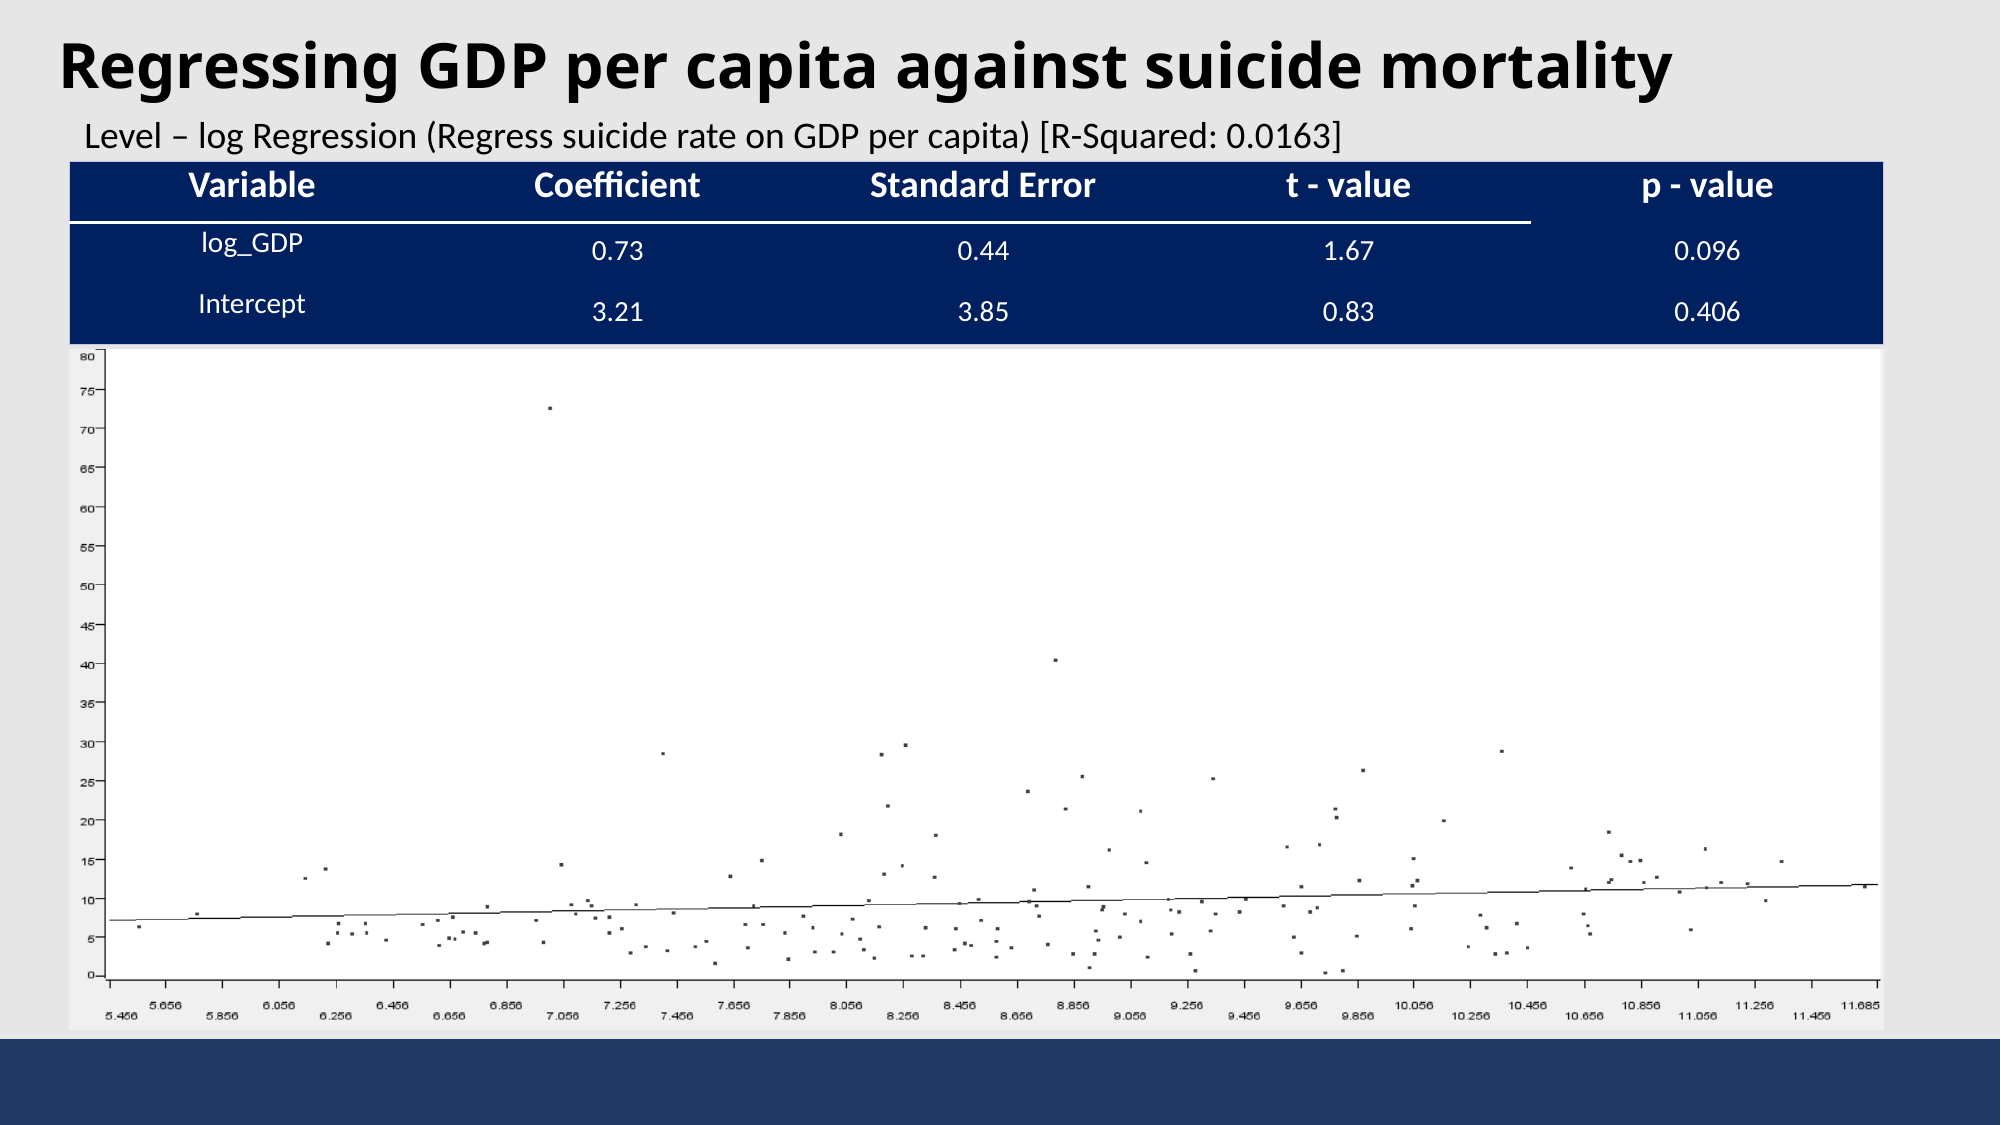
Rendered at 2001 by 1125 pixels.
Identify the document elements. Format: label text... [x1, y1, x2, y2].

table_header Variable [70, 163, 435, 221]
table_cell 0.44 [800, 224, 1166, 284]
table_header p - value [1531, 163, 1883, 223]
table_cell log_GDP [70, 224, 435, 284]
table_cell 0.73 [435, 224, 800, 284]
table_cell 3.85 [800, 284, 1166, 344]
table_cell 3.21 [435, 284, 800, 344]
table_cell 1.67 [1166, 224, 1531, 284]
title Regressing GDP per capita against suicide mortality [43, 37, 1768, 99]
table_header Standard Error [800, 163, 1166, 221]
table_cell 0.83 [1166, 284, 1531, 344]
text_box Level – log Regression (Regress suicide rate on GDP per capita) [R-Squared: 0.0163] [69, 103, 1905, 163]
picture [69, 349, 1884, 1030]
table_header Coefficient [435, 163, 800, 221]
table_cell 0.406 [1531, 284, 1883, 344]
text_box [0, 1039, 2000, 1125]
table_header t - value [1166, 163, 1531, 221]
table_cell 0.096 [1531, 223, 1883, 284]
table_cell Intercept [70, 284, 435, 344]
